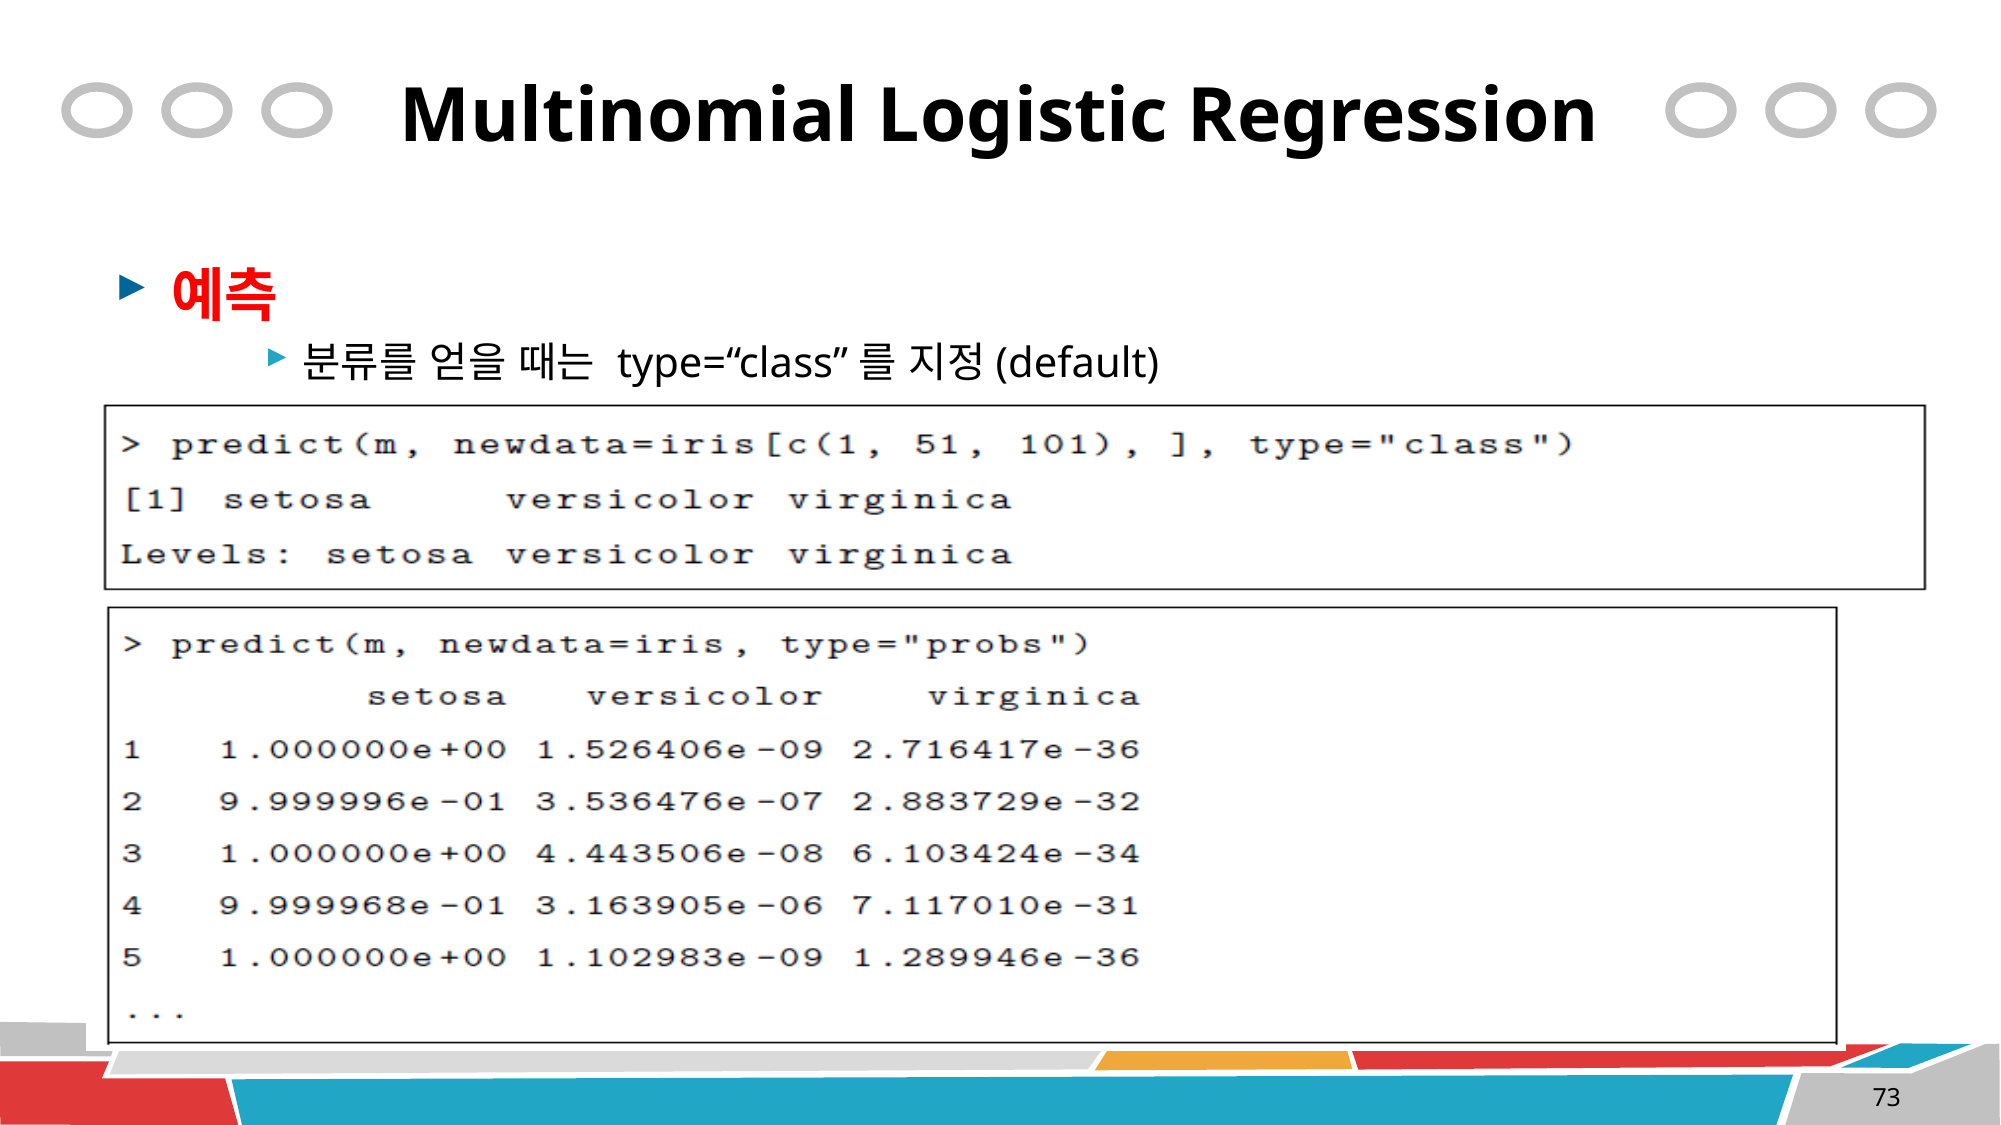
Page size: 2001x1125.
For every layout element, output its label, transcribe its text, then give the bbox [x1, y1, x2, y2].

picture [92, 394, 1939, 595]
slide_number 73 [1816, 1080, 1916, 1118]
list 예측 분류를 얻을 때는 type=“class”를 지정(default) 분류에 속할 확률을 구한다면 type=“probs” [99, 250, 1900, 394]
title Multinomial Logistic Regression [350, 18, 1650, 206]
list 예측 분류를 얻을 때는 type=“class”를 지정(default) 분류에 속할 확률을 구한다면 type=“probs” [99, 595, 1900, 1005]
picture [86, 597, 1847, 1051]
